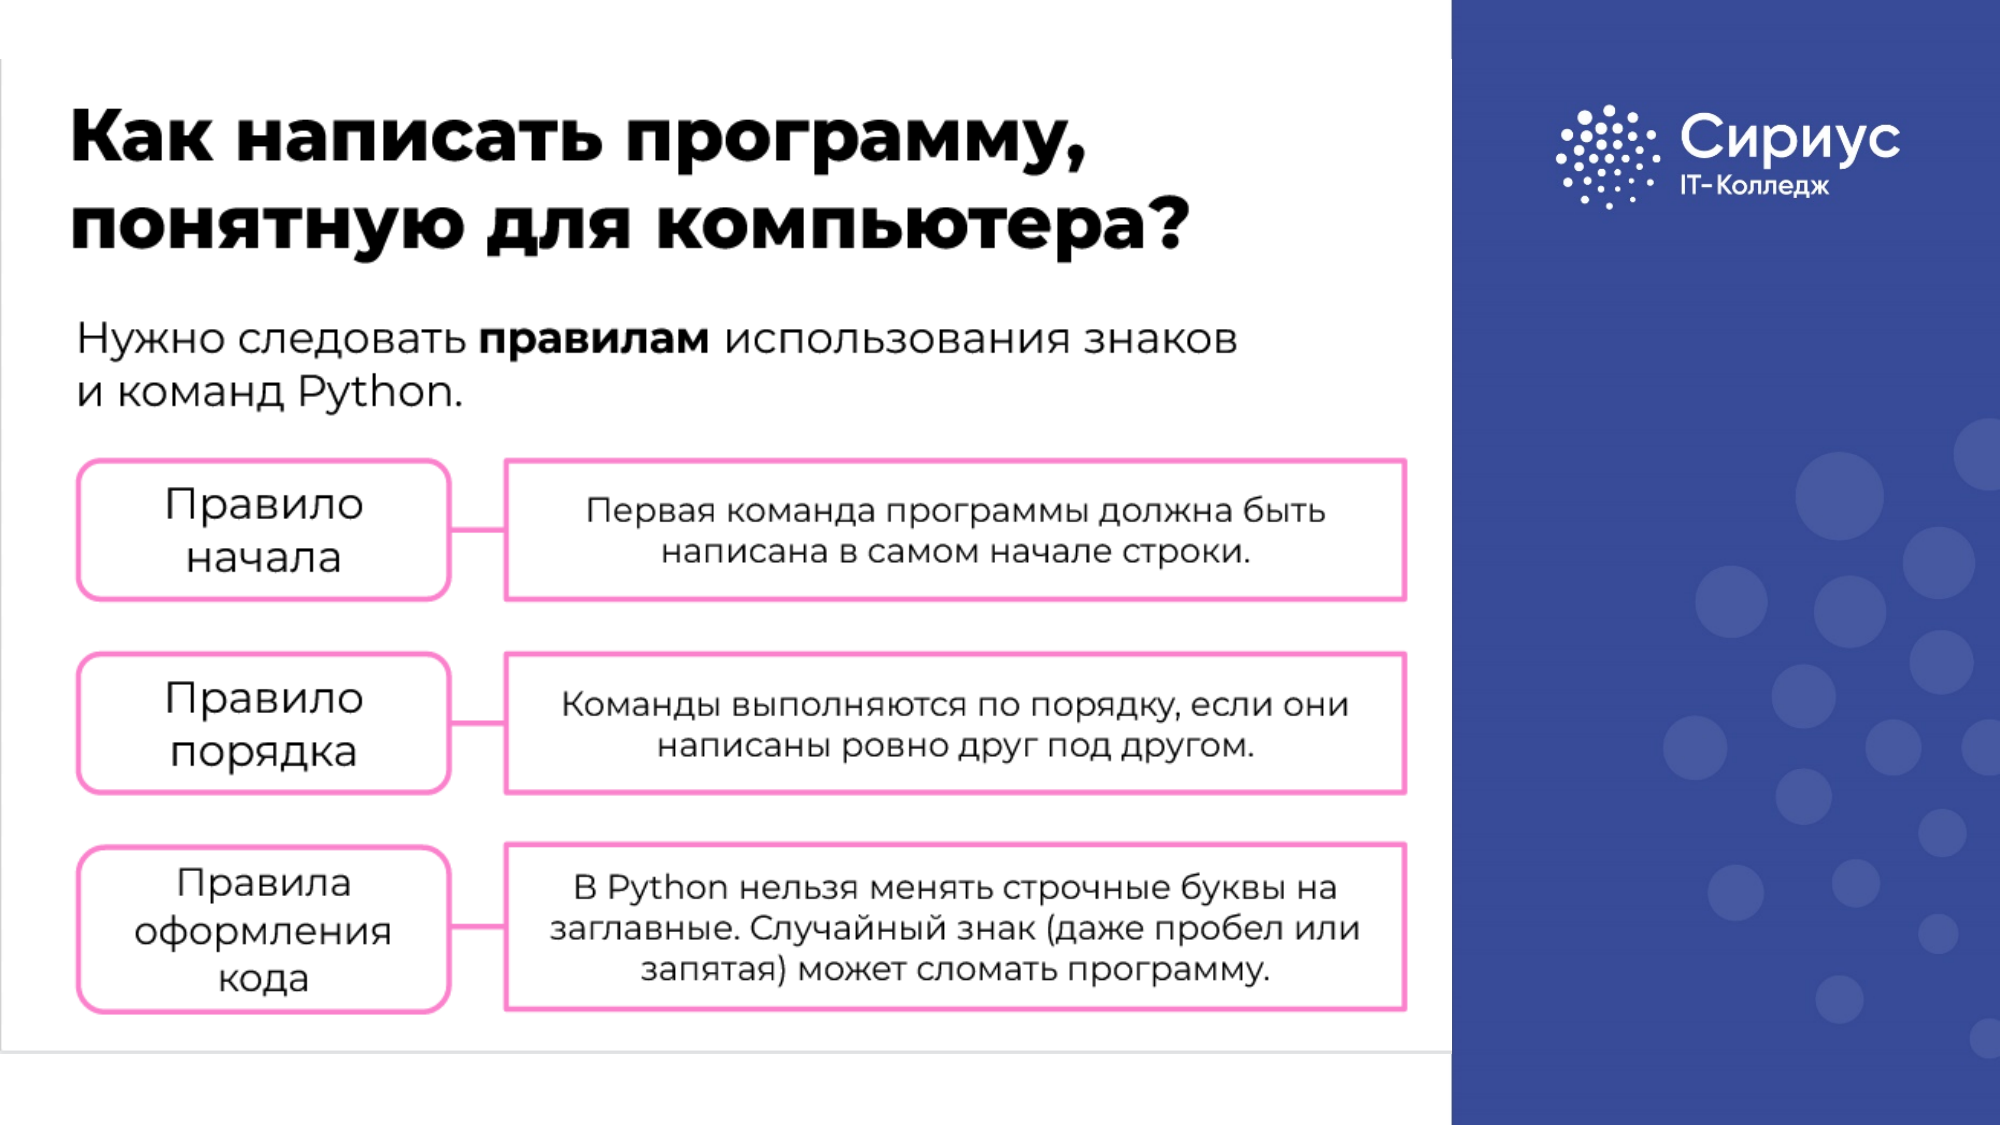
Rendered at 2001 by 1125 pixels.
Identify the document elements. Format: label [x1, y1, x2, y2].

list [0, 0, 2000, 1125]
picture [0, 59, 1452, 1054]
